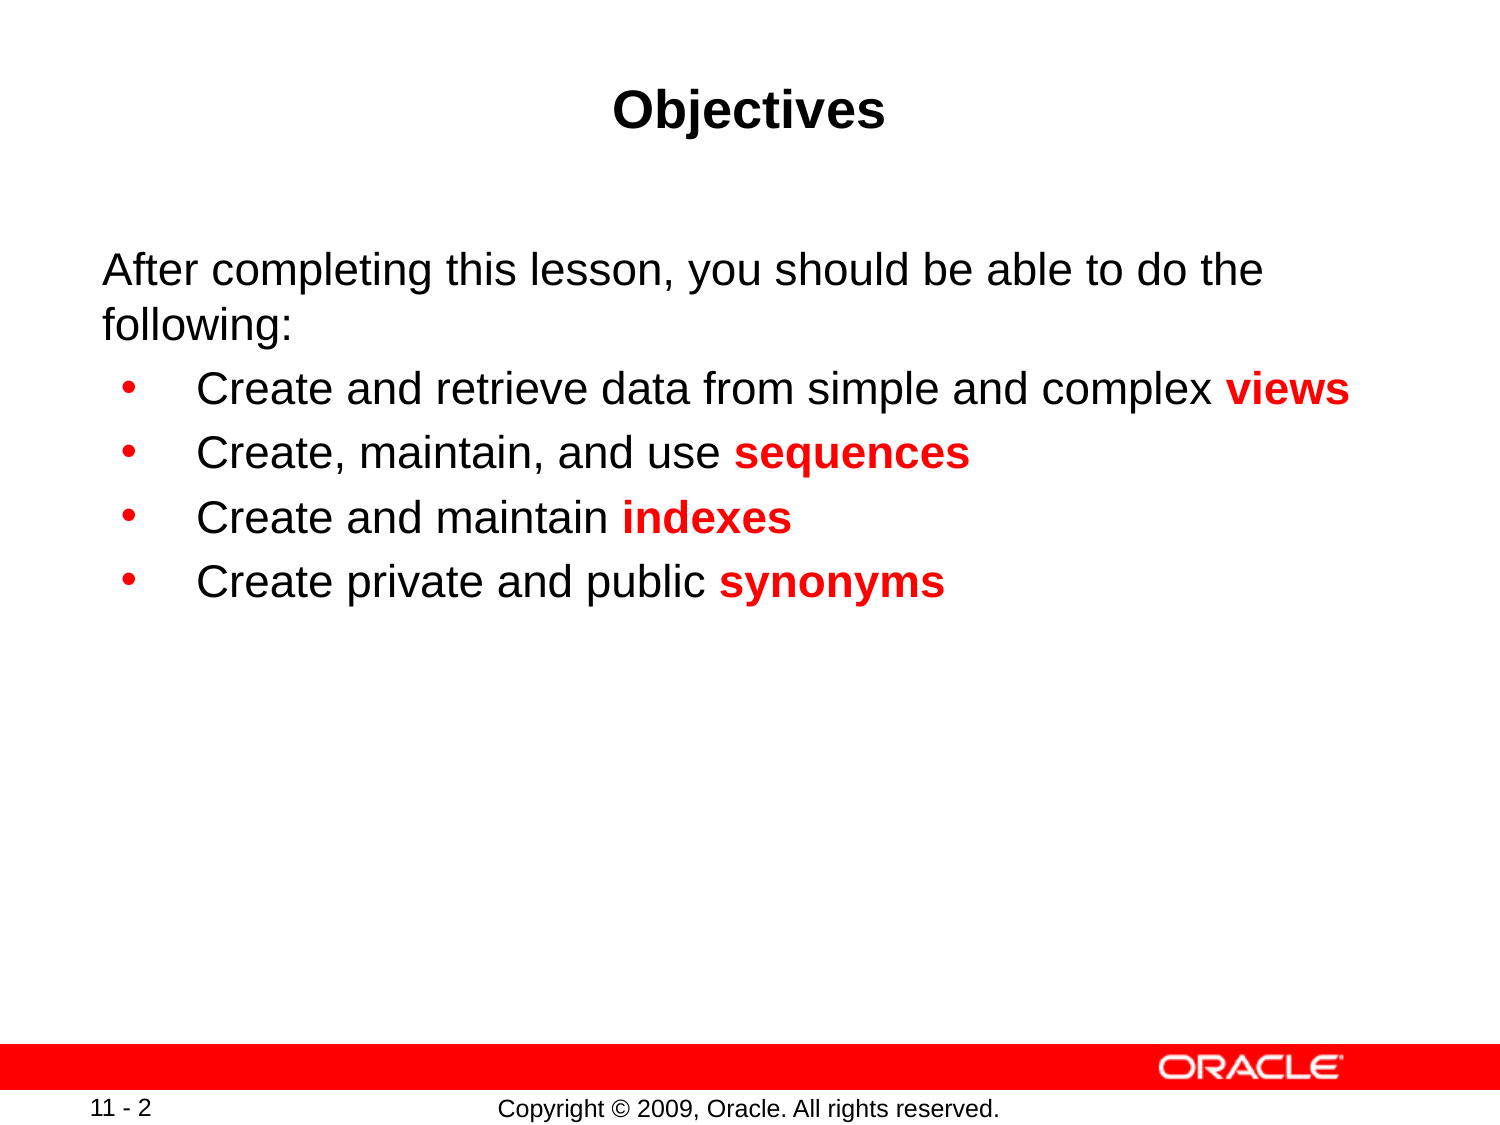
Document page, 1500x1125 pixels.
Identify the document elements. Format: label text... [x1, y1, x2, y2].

list After completing this lesson, you should be able to do the following: Create and retrieve data from simple and complex views Create, maintain, and use sequences Create and maintain indexes Create private and public synonyms [99, 237, 1399, 620]
picture [0, 1044, 1500, 1090]
title Objectives [99, 72, 1399, 216]
